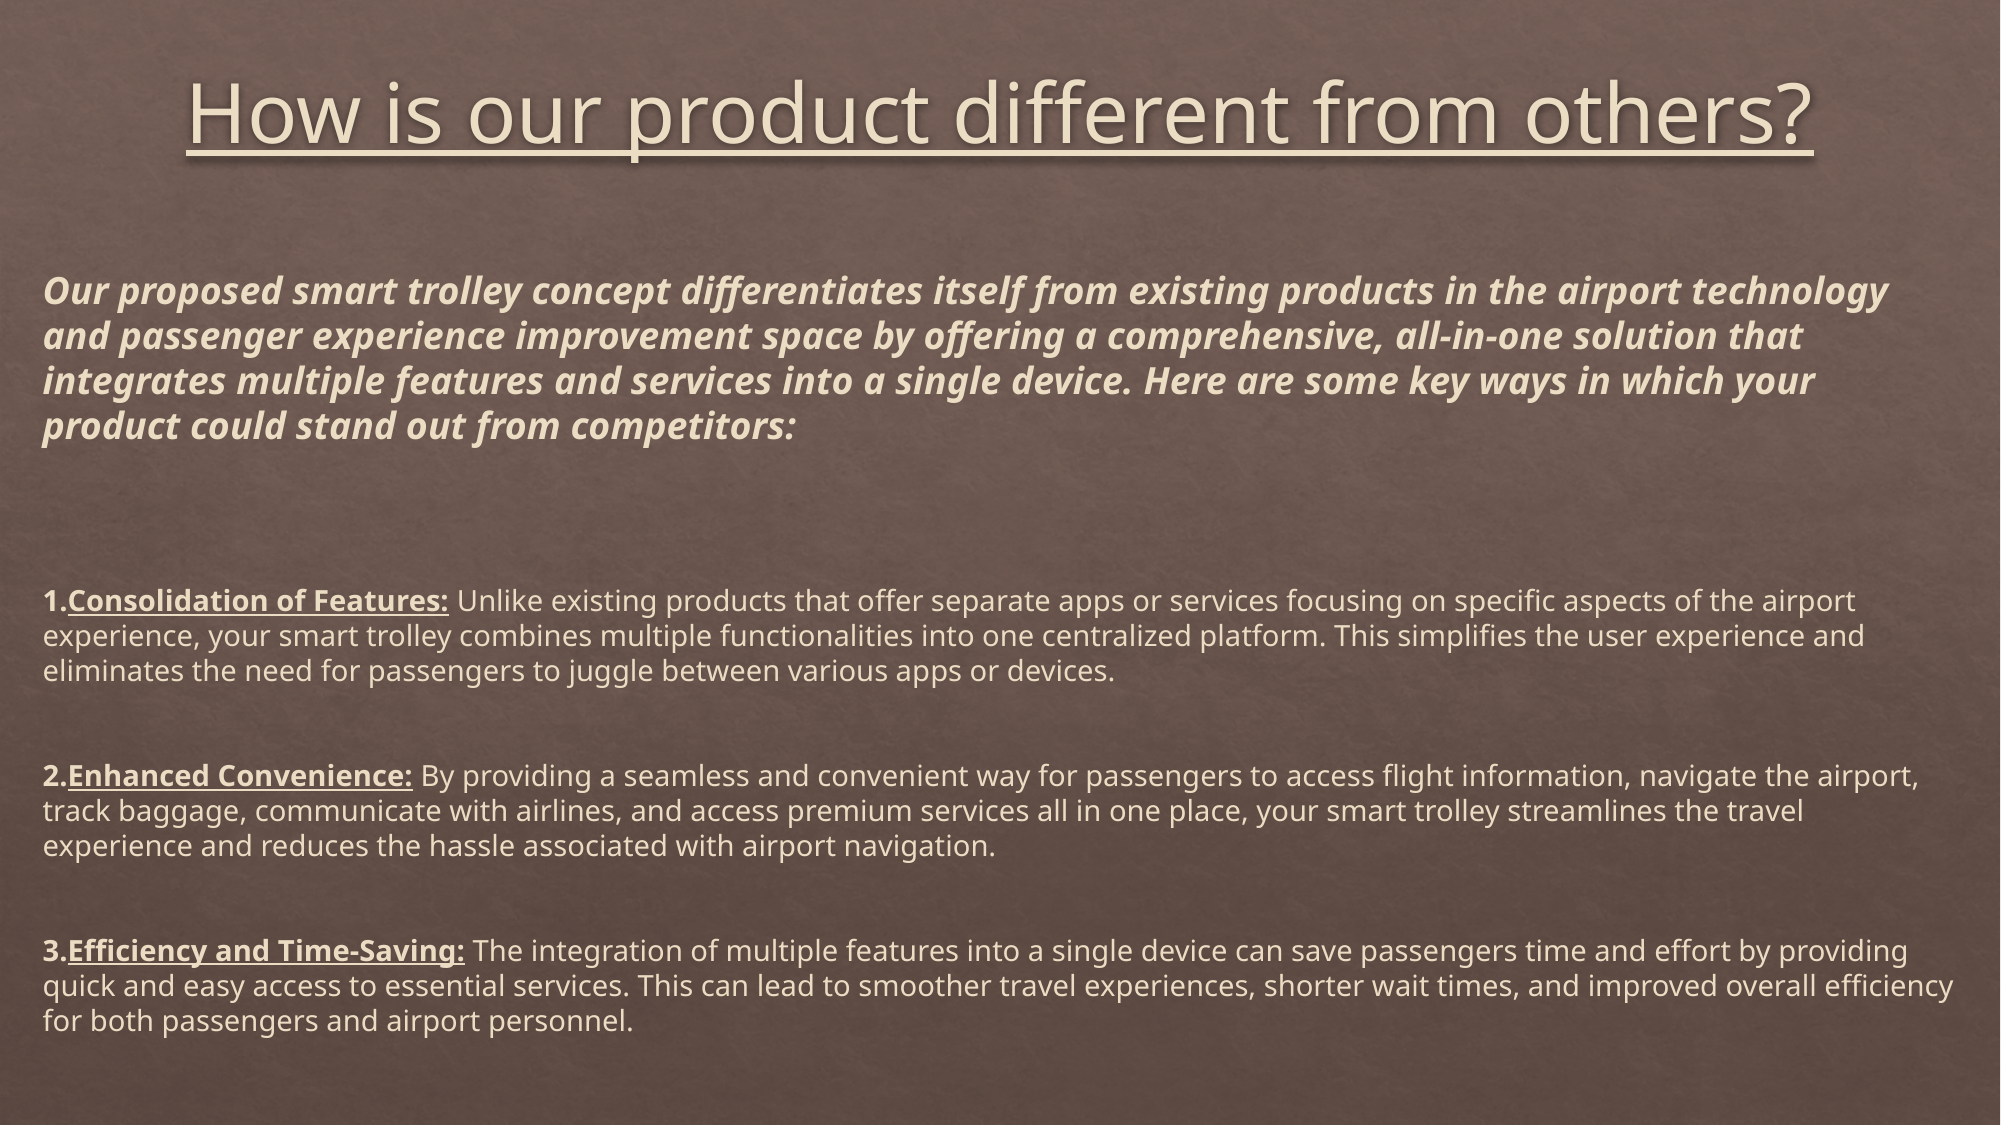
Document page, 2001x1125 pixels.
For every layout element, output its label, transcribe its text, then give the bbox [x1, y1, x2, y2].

text_box Our proposed smart trolley concept differentiates itself from existing products in the airport technology and passenger experience improvement space by offering a comprehensive, all-in-one solution that integrates multiple features and services into a single device. Here are some key ways in which your product could stand out from competitors: Consolidation of Features: Unlike existing products that offer separate apps or services focusing on specific aspects of the airport experience, your smart trolley combines multiple functionalities into one centralized platform. This simplifies the user experience and eliminates the need for passengers to juggle between various apps or devices. Enhanced Convenience: By providing a seamless and convenient way for passengers to access flight information, navigate the airport, track baggage, communicate with airlines, and access premium services all in one place, your smart trolley streamlines the travel experience and reduces the hassle associated with airport navigation. Efficiency and Time-Saving: The integration of multiple features into a single device can save passengers time and effort by providing quick and easy access to essential services. This can lead to smoother travel experiences, shorter wait times, and improved overall efficiency for both passengers and airport personnel. [27, 190, 1975, 1080]
title How is our product different from others? [150, 30, 1850, 190]
